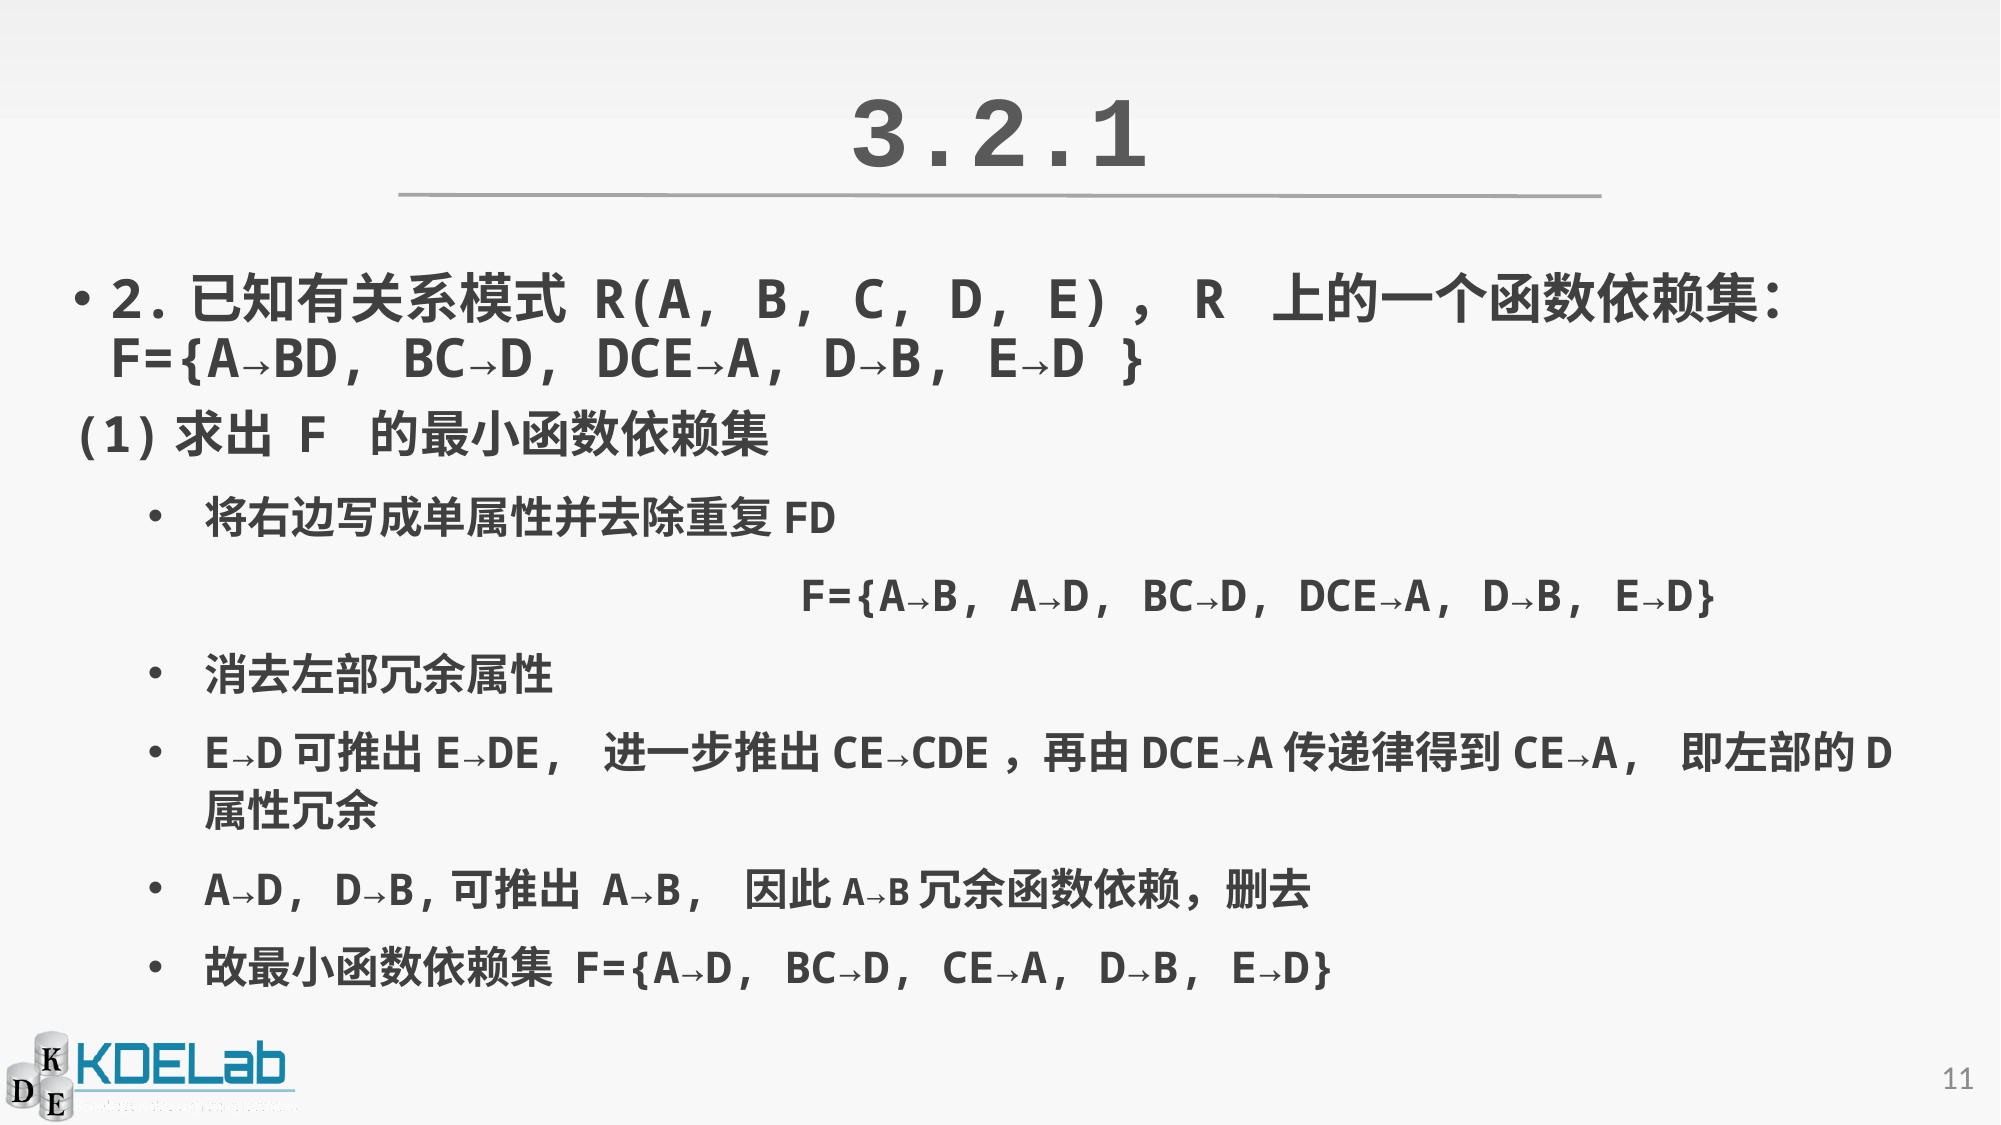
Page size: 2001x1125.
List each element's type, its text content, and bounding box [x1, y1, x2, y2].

title 3.2.1 [300, 70, 1700, 199]
picture [0, 1027, 300, 1125]
list 2.已知有关系模式 R(A, B, C, D, E)，R 上的一个函数依赖集： F={A→BD, BC→D, DCE→A, D→B, E→D } (1)求出 F 的最小函数依赖集 将右边写成单属性并去除重复FD F={A→B, A→D, BC→D, DCE→A, D→B, E→D} 消去左部冗余属性 E→D可推出E→DE, 进一步推出CE→CDE，再由DCE→A传递律得到CE→A, 即左部的D属性冗余 A→D, D→B,可推出 A→B, 因此A→B冗余函数依赖，删去 故最小函数依赖集 F={A→D, BC→D, CE→A, D→B, E→D} [57, 264, 1943, 1055]
slide_number 11 [1915, 1046, 2000, 1107]
